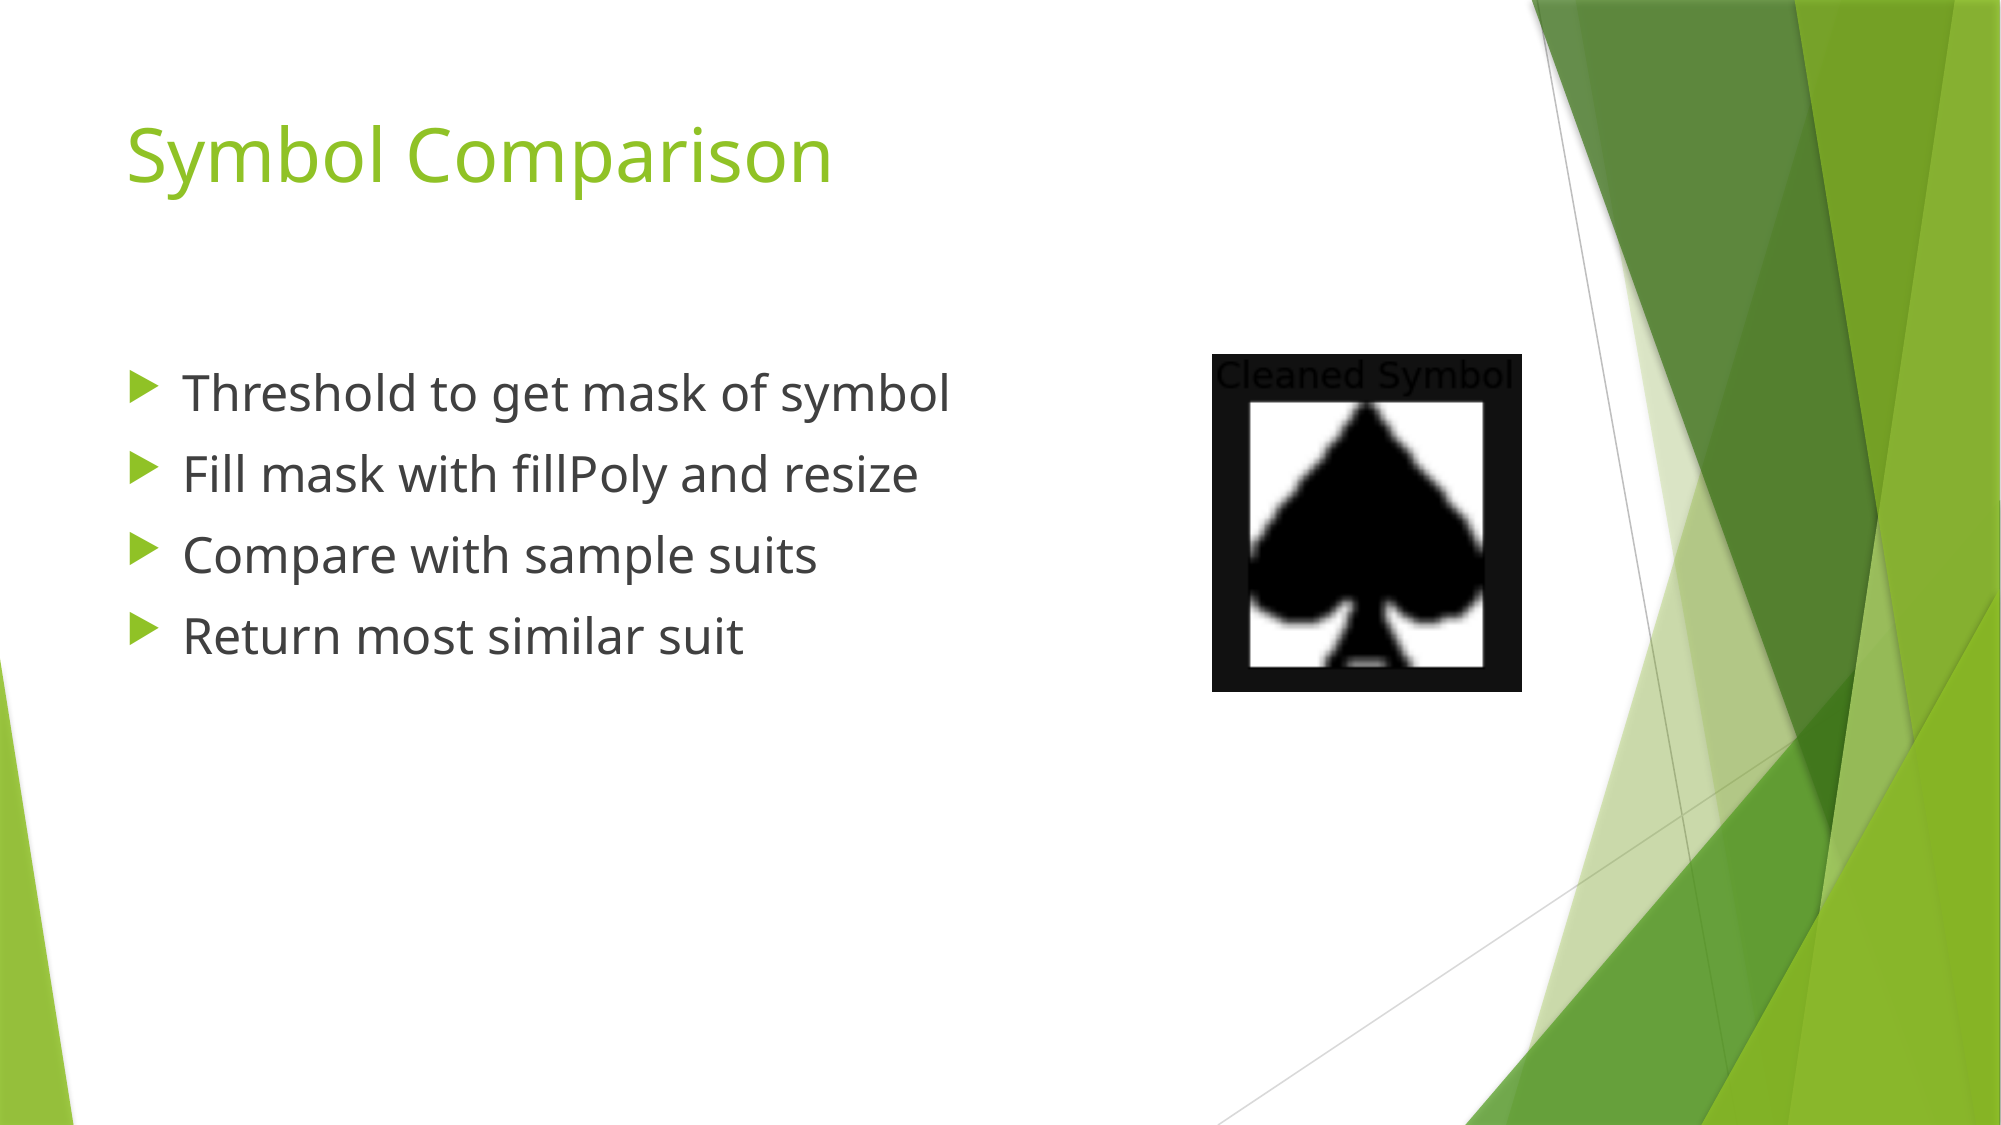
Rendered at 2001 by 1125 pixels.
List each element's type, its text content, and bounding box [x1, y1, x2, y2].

list Threshold to get mask of symbol Fill mask with fillPoly and resize Compare with sample suits Return most similar suit [111, 354, 1522, 992]
title Symbol Comparison [111, 99, 1522, 317]
picture [1212, 353, 1522, 692]
